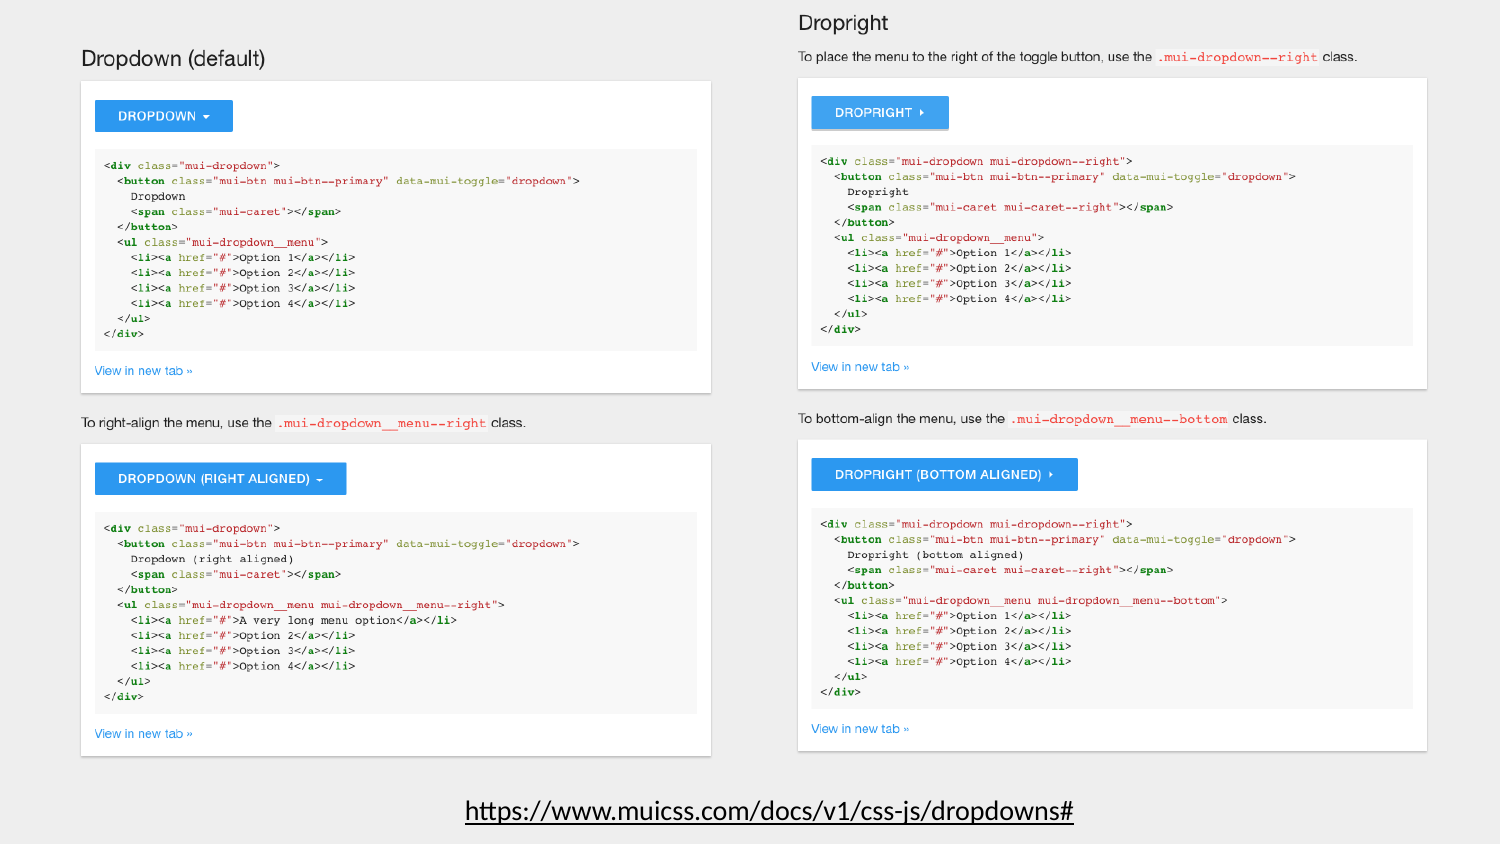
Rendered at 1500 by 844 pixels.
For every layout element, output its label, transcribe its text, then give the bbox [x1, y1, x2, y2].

text_box https://www.muicss.com/docs/v1/css-js/dropdowns# [450, 786, 1096, 834]
picture [33, 0, 1490, 792]
